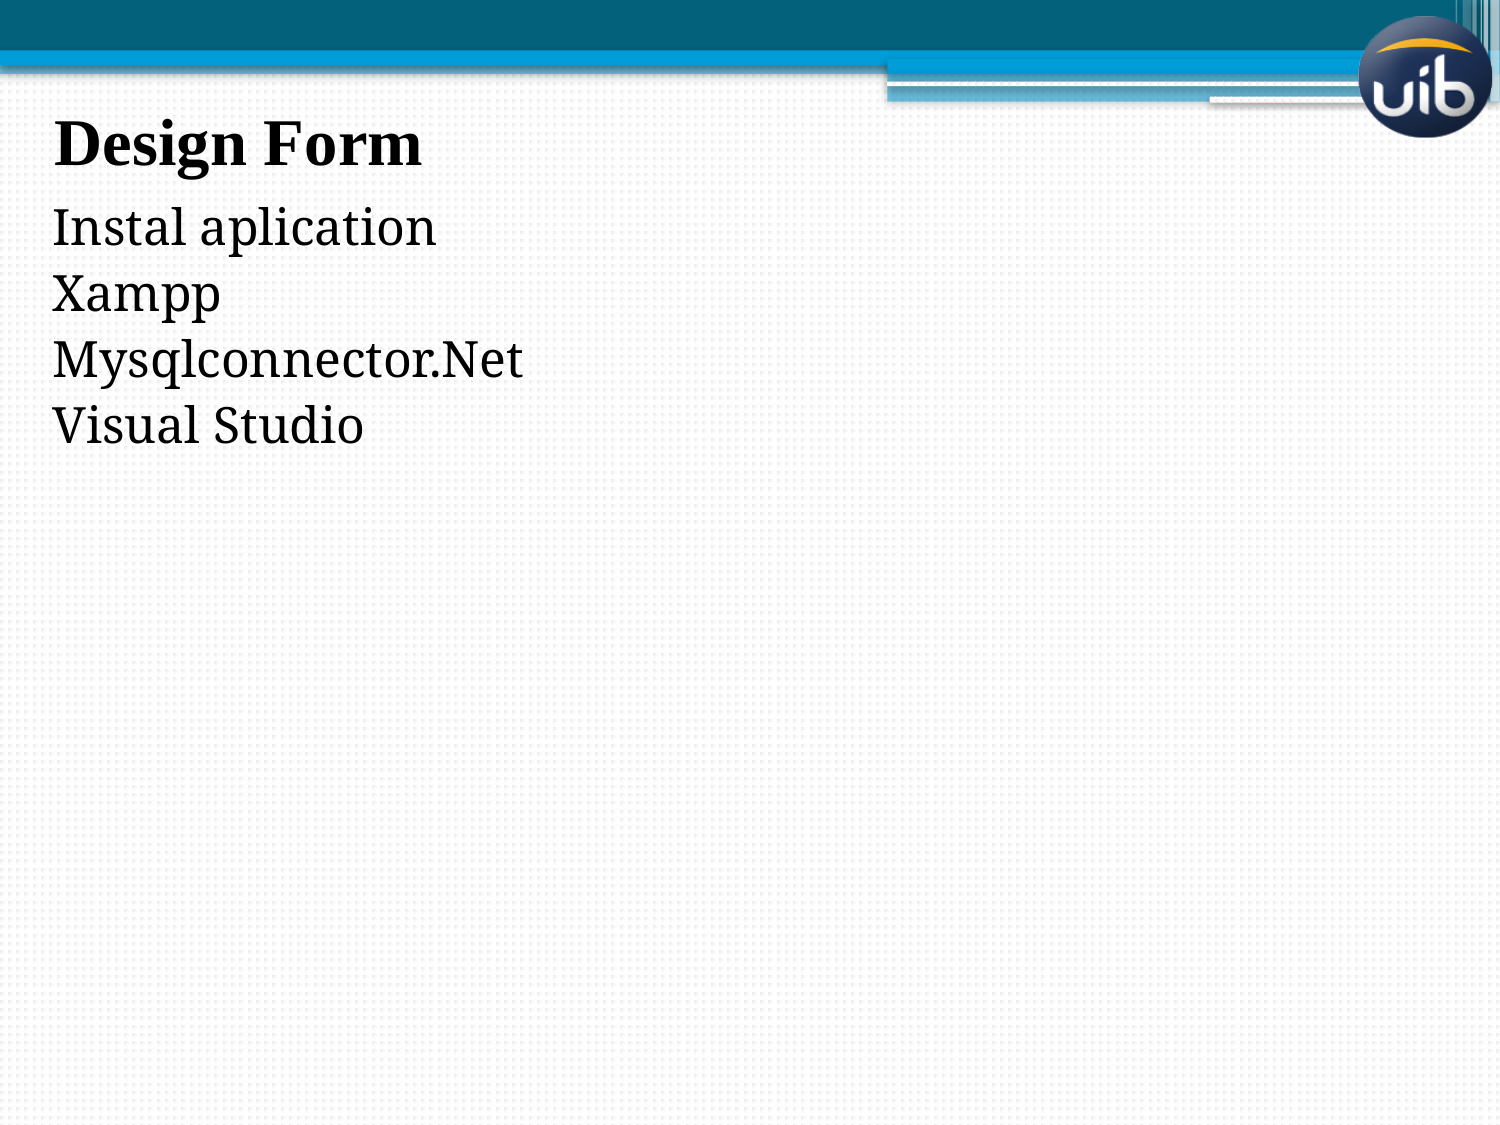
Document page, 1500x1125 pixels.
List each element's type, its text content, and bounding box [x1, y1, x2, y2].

text_box Design Form [39, 91, 439, 187]
list Instal aplication Xampp Mysqlconnector.Net Visual Studio [38, 187, 1463, 1113]
picture [1356, 13, 1495, 140]
